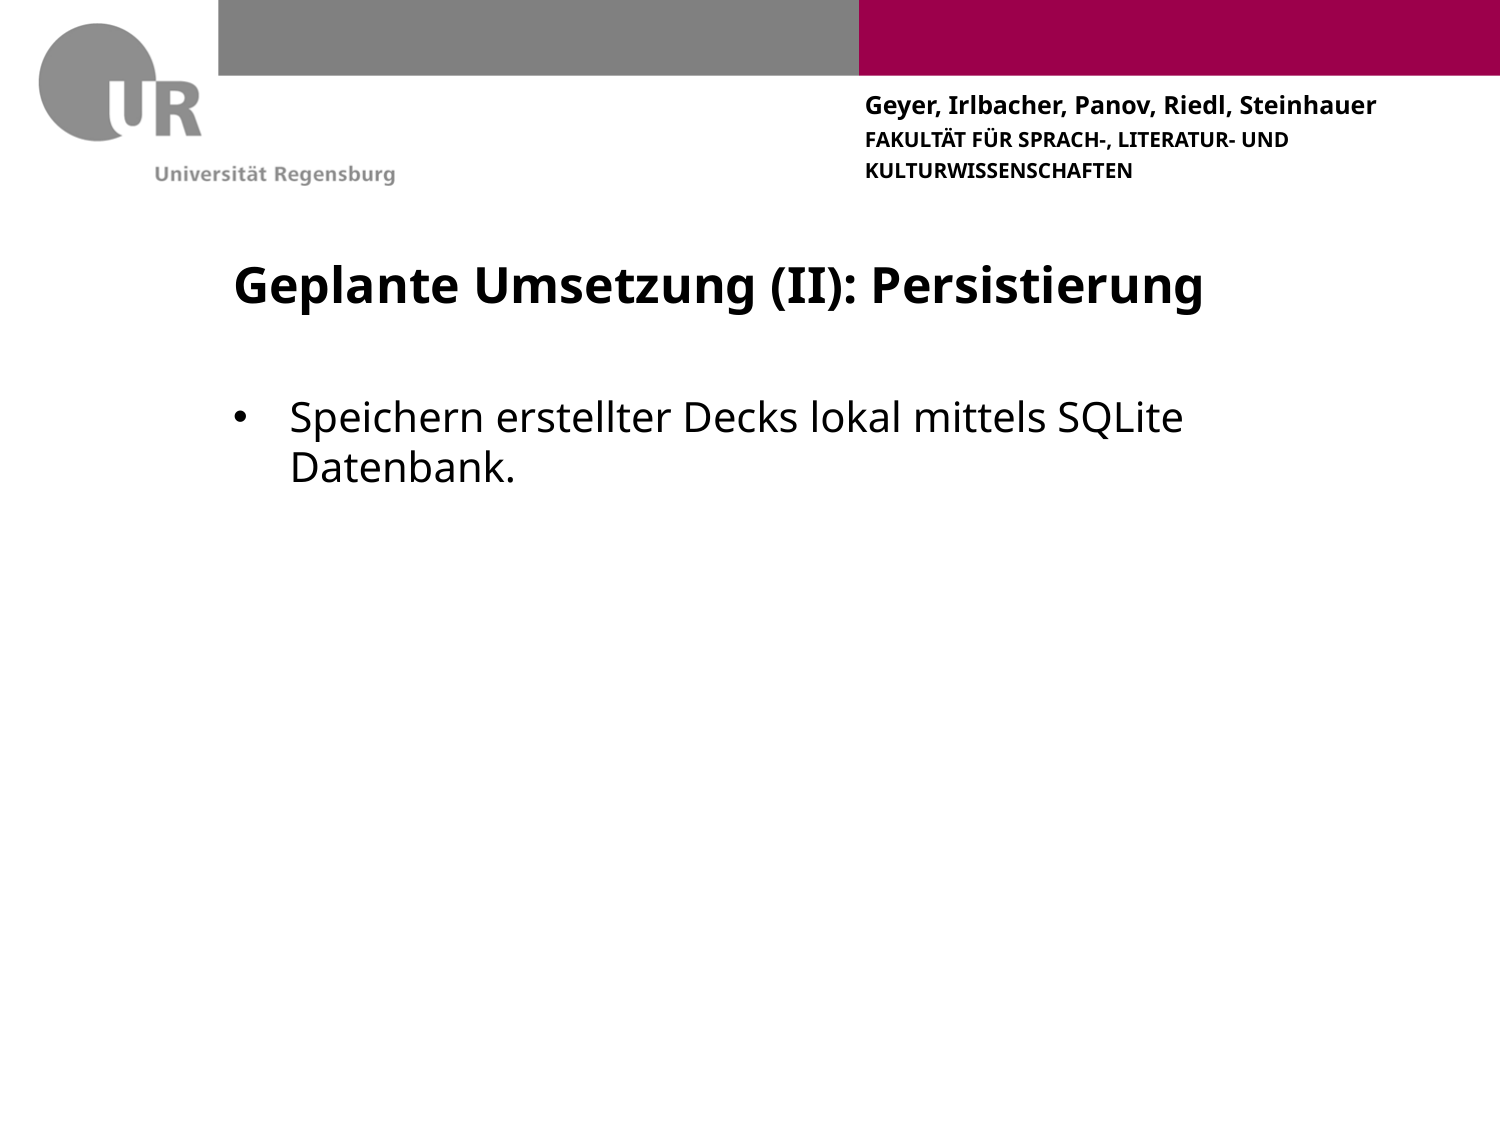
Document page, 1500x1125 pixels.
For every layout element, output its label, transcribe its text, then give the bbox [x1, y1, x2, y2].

title Geplante Umsetzung (II): Persistierung [218, 246, 1398, 361]
list Speichern erstellter Decks lokal mittels SQLite Datenbank. [218, 383, 1400, 1034]
picture [17, 18, 419, 209]
